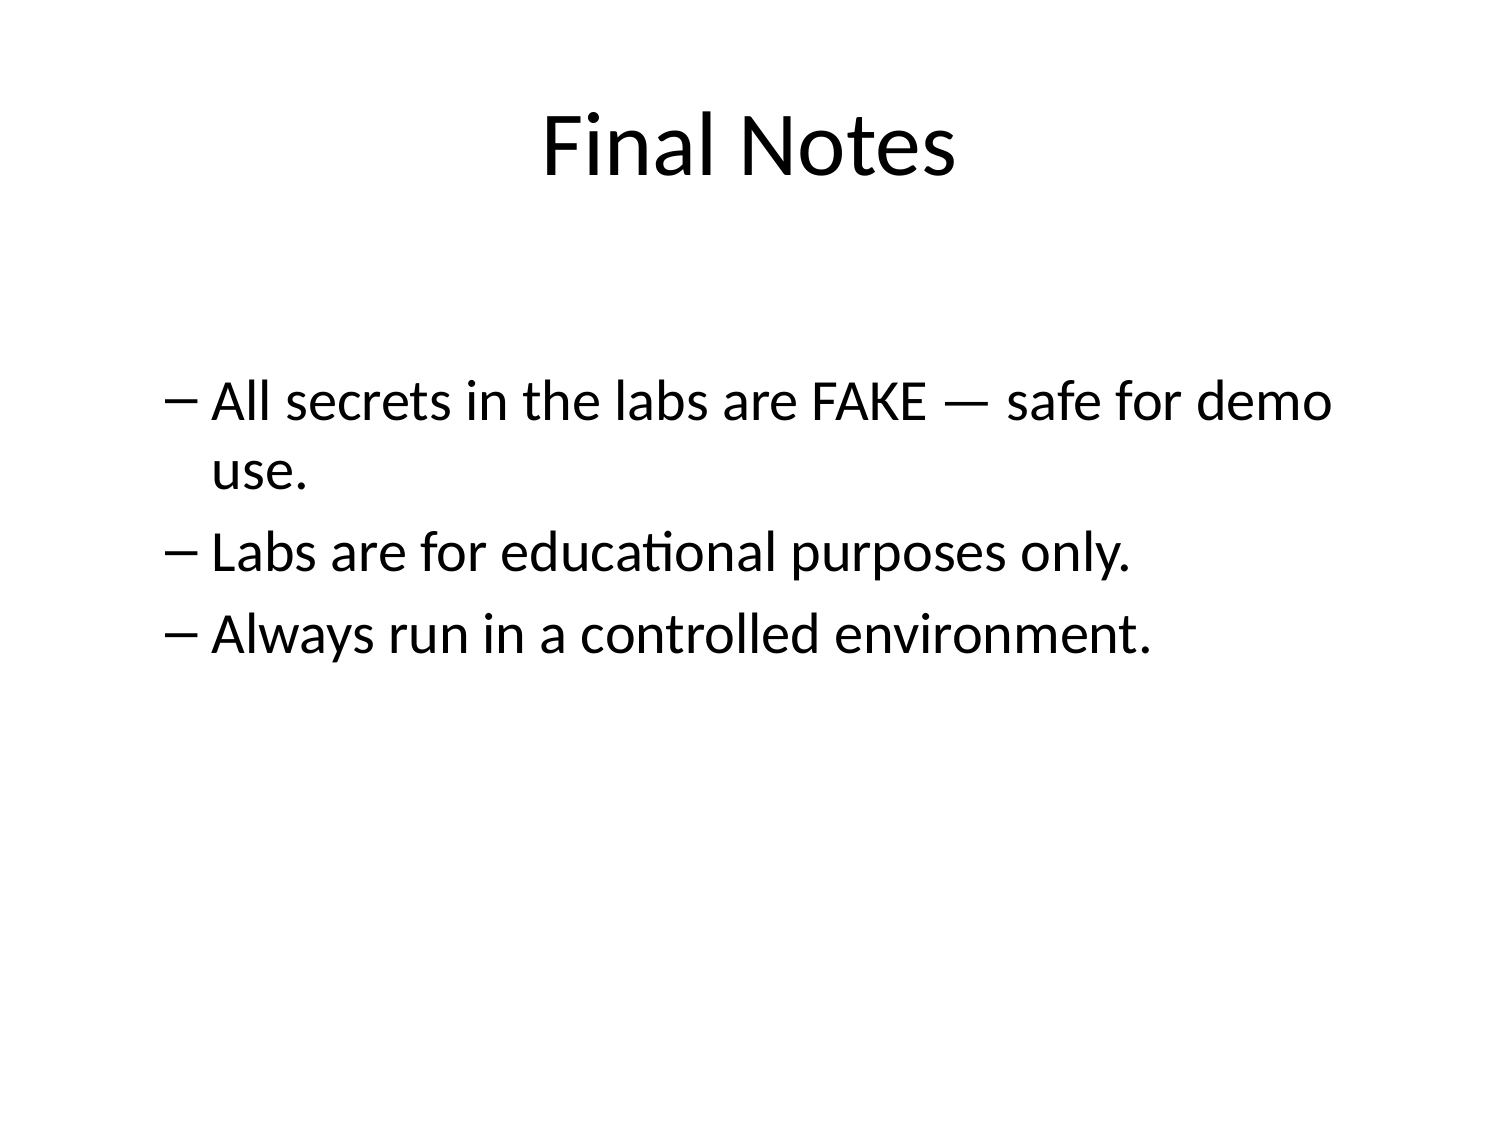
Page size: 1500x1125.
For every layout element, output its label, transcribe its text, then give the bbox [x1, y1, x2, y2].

list All secrets in the labs are FAKE — safe for demo use. Labs are for educational purposes only. Always run in a controlled environment. [75, 262, 1425, 1005]
title Final Notes [75, 45, 1425, 233]
